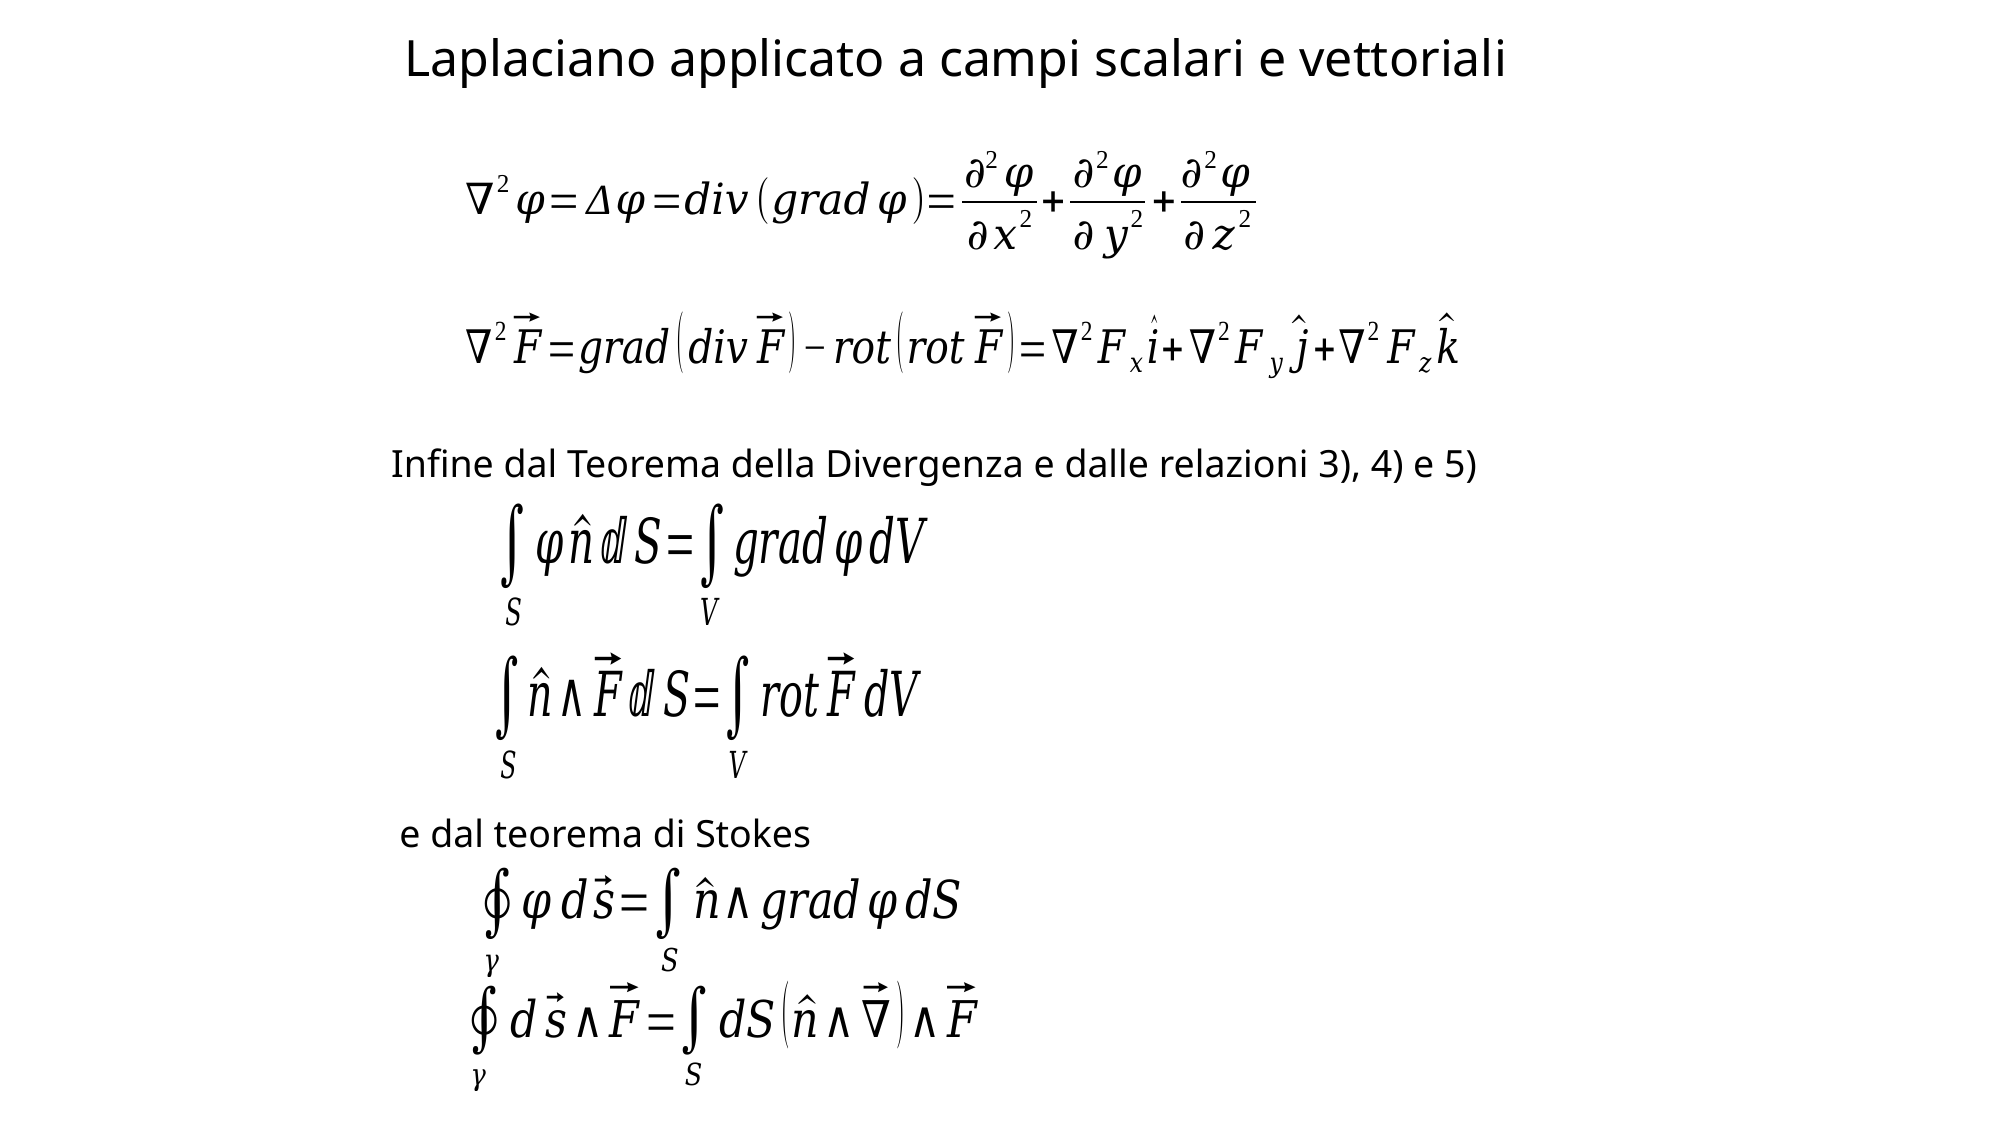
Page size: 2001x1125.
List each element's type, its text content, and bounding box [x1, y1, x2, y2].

text_box e dal teorema di Stokes [384, 802, 827, 863]
text_box Infine dal Teorema della Divergenza e dalle relazioni 3), 4) e 5) [376, 432, 1494, 493]
text_box Laplaciano applicato a campi scalari e vettoriali [389, 18, 1611, 94]
